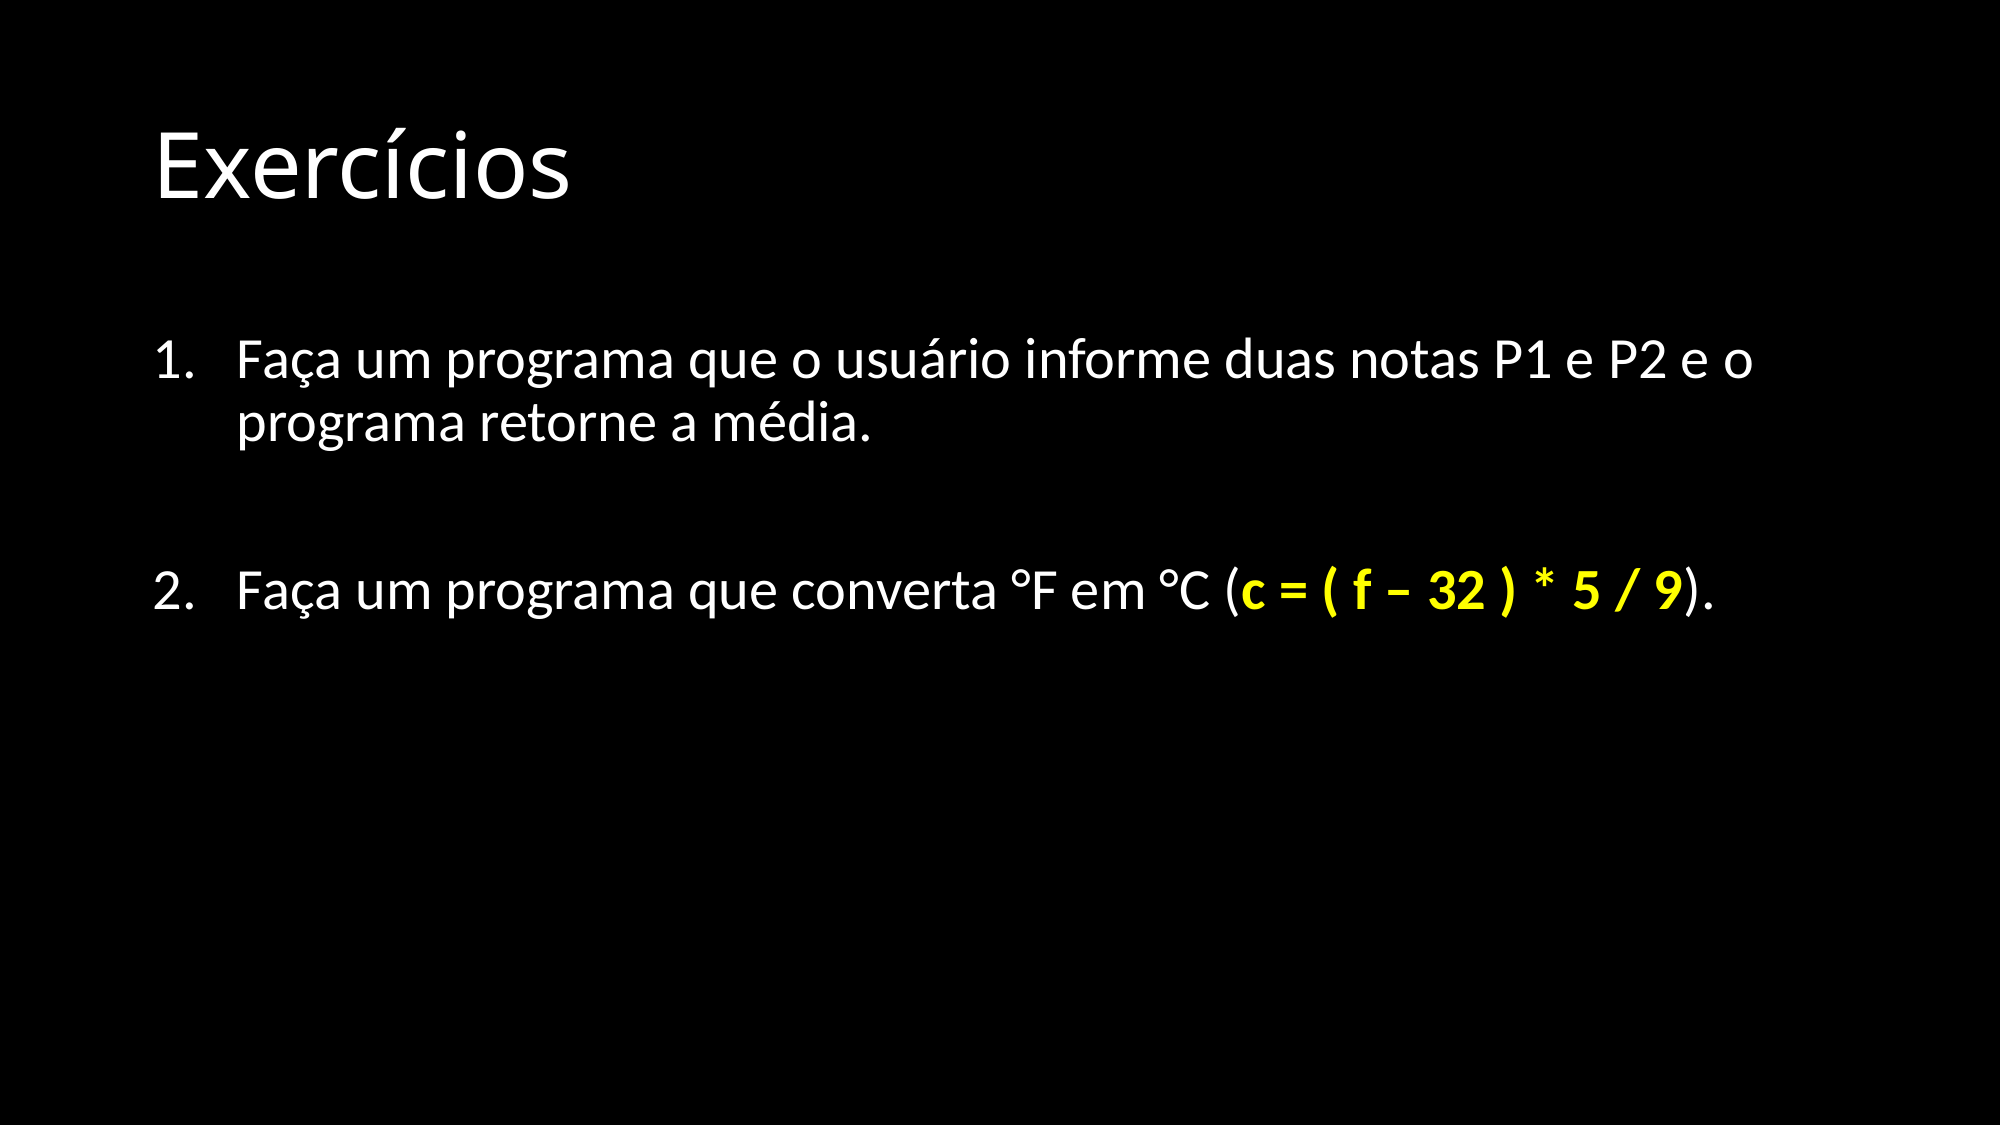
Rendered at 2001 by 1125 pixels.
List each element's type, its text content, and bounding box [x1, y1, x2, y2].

list Faça um programa que o usuário informe duas notas P1 e P2 e o programa retorne a média. Faça um programa que converta °F em °C (c = ( f – 32 ) * 5 / 9). [137, 321, 1863, 1113]
title Exercícios [137, 59, 1863, 278]
